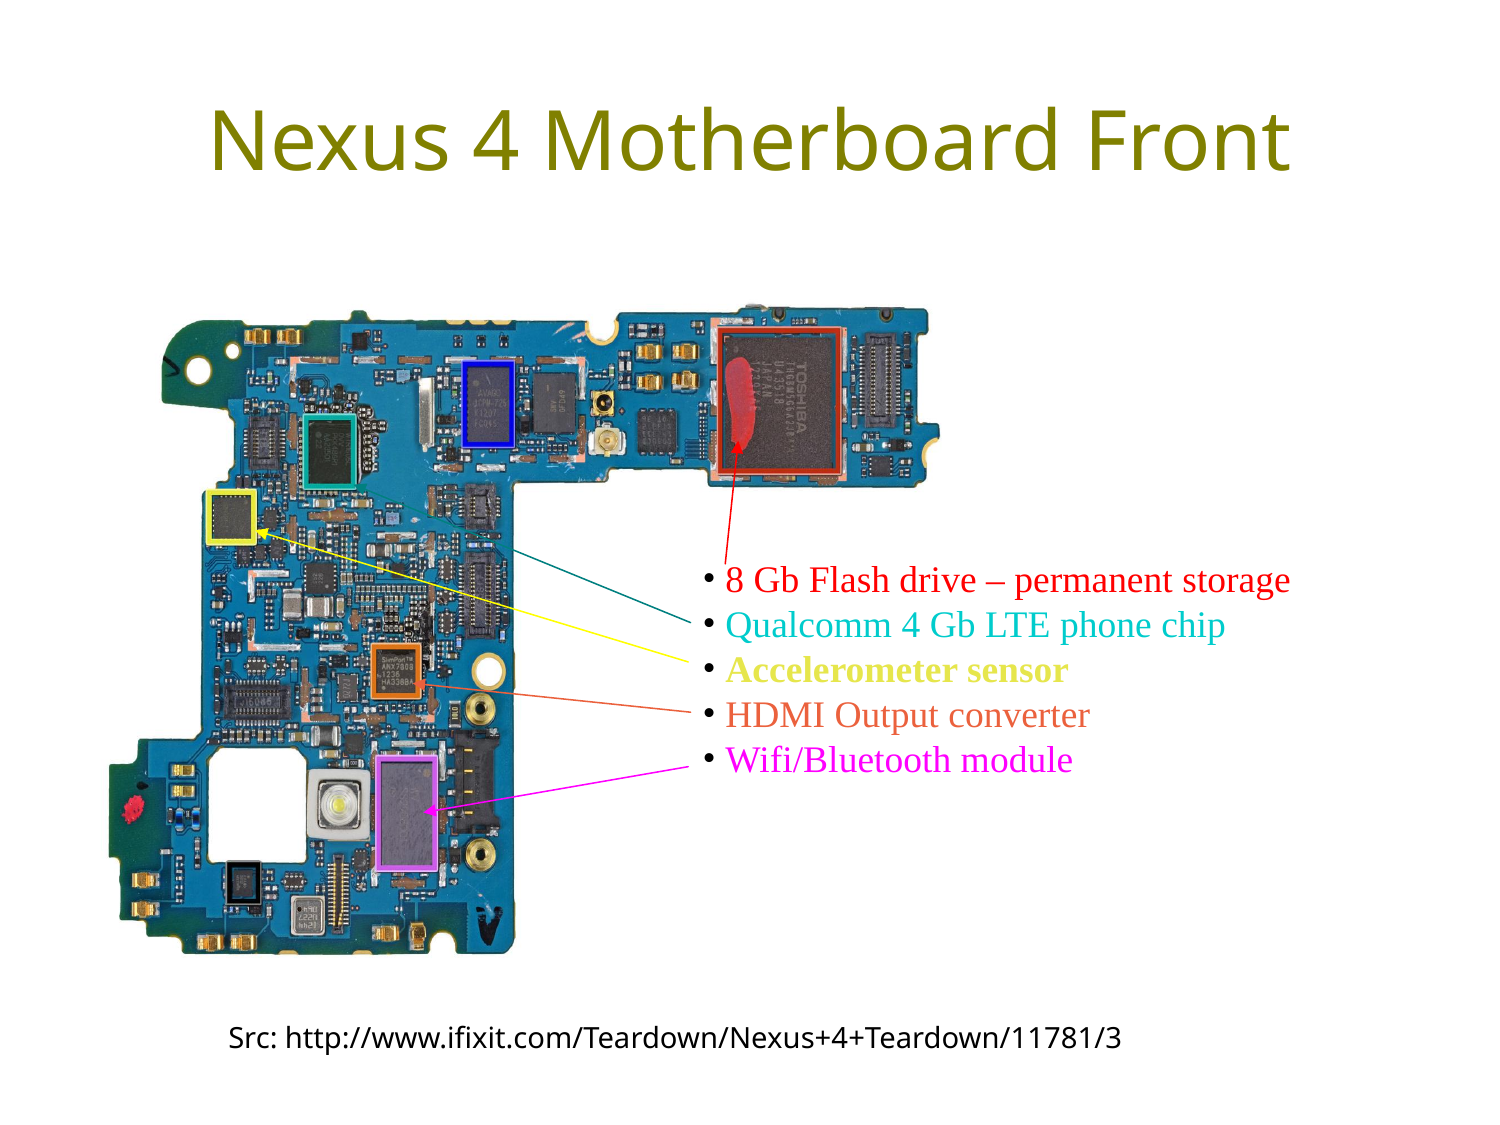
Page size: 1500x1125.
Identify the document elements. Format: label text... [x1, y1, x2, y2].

picture [74, 264, 968, 1008]
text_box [423, 766, 689, 813]
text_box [254, 530, 689, 663]
text_box 8 Gb Flash drive – permanent storage Qualcomm 4 Gb LTE phone chip Accelerometer sensor HDMI Output converter Wifi/Bluetooth module [973, 548, 1422, 788]
text_box Src: http://www.ifixit.com/Teardown/Nexus+4+Teardown/11781/3 [213, 1012, 1238, 1063]
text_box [353, 484, 691, 530]
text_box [412, 683, 691, 713]
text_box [724, 440, 739, 564]
title Nexus 4 Motherboard Front [112, 62, 1388, 213]
